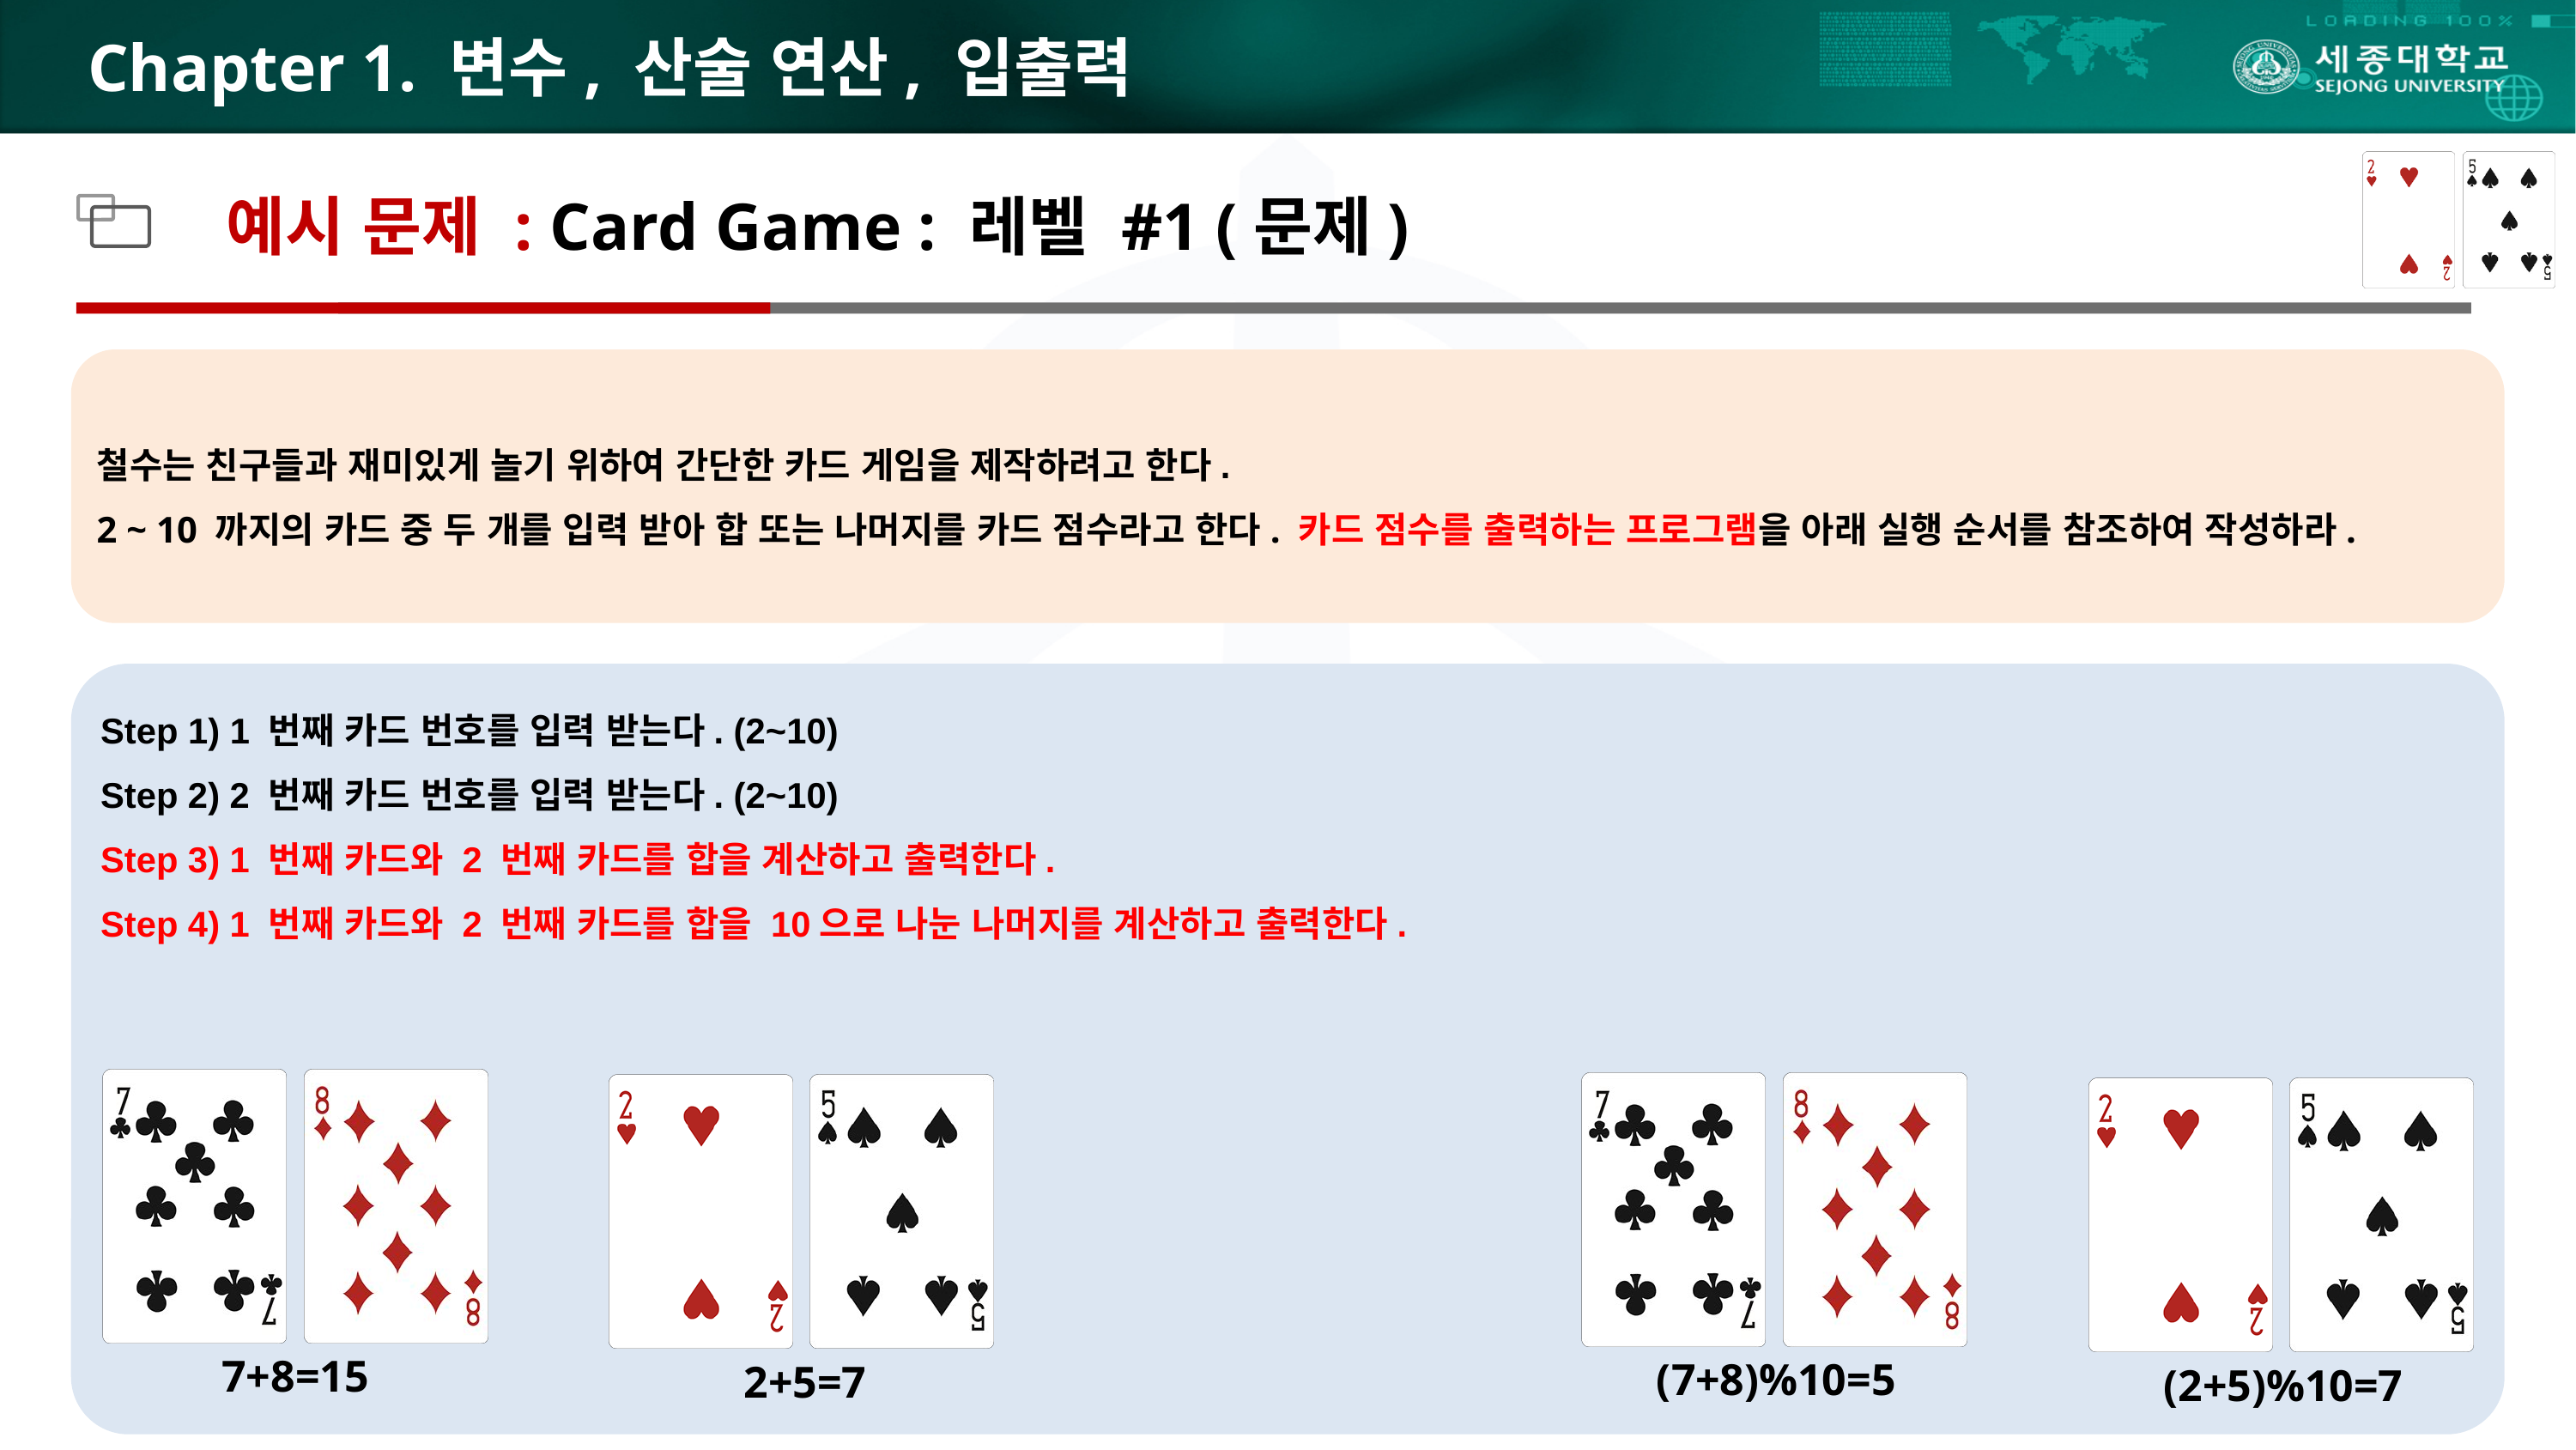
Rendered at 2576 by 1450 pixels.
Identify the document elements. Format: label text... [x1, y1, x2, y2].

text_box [101, 1069, 488, 1409]
text_box 철수는 친구들과 재미있게 놀기 위하여 간단한 카드 게임을 제작하려고 한다. 2 ~ 10 까지의 카드 중 두 개를 입력 받아 합 또는 나머지를 카드 점수라고 한다. 카드 점수를 출력하는 프로그램을 아래 실행 순서를 참조하여 작성하라. [69, 347, 2506, 625]
title Chapter 1. 변수, 산술 연산, 입출력 [64, 0, 2221, 131]
picture [0, 0, 2576, 1449]
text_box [2088, 1077, 2474, 1418]
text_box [2362, 151, 2555, 289]
list 예시 문제 : Card Game : 레벨 #1 (문제) [203, 166, 2358, 283]
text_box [1581, 1072, 1968, 1412]
text_box Step 1) 1 번째 카드 번호를 입력 받는다. (2~10) Step 2) 2 번째 카드 번호를 입력 받는다. (2~10) Step 3) 1 번째 카드와 2 번째 카드를 합을 계산하고 출력한다. Step 4) 1 번째 카드와 2 번째 카드를 합을 10으로 나눈 나머지를 계산하고 출력한다. [69, 661, 2506, 1436]
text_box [609, 1074, 994, 1415]
